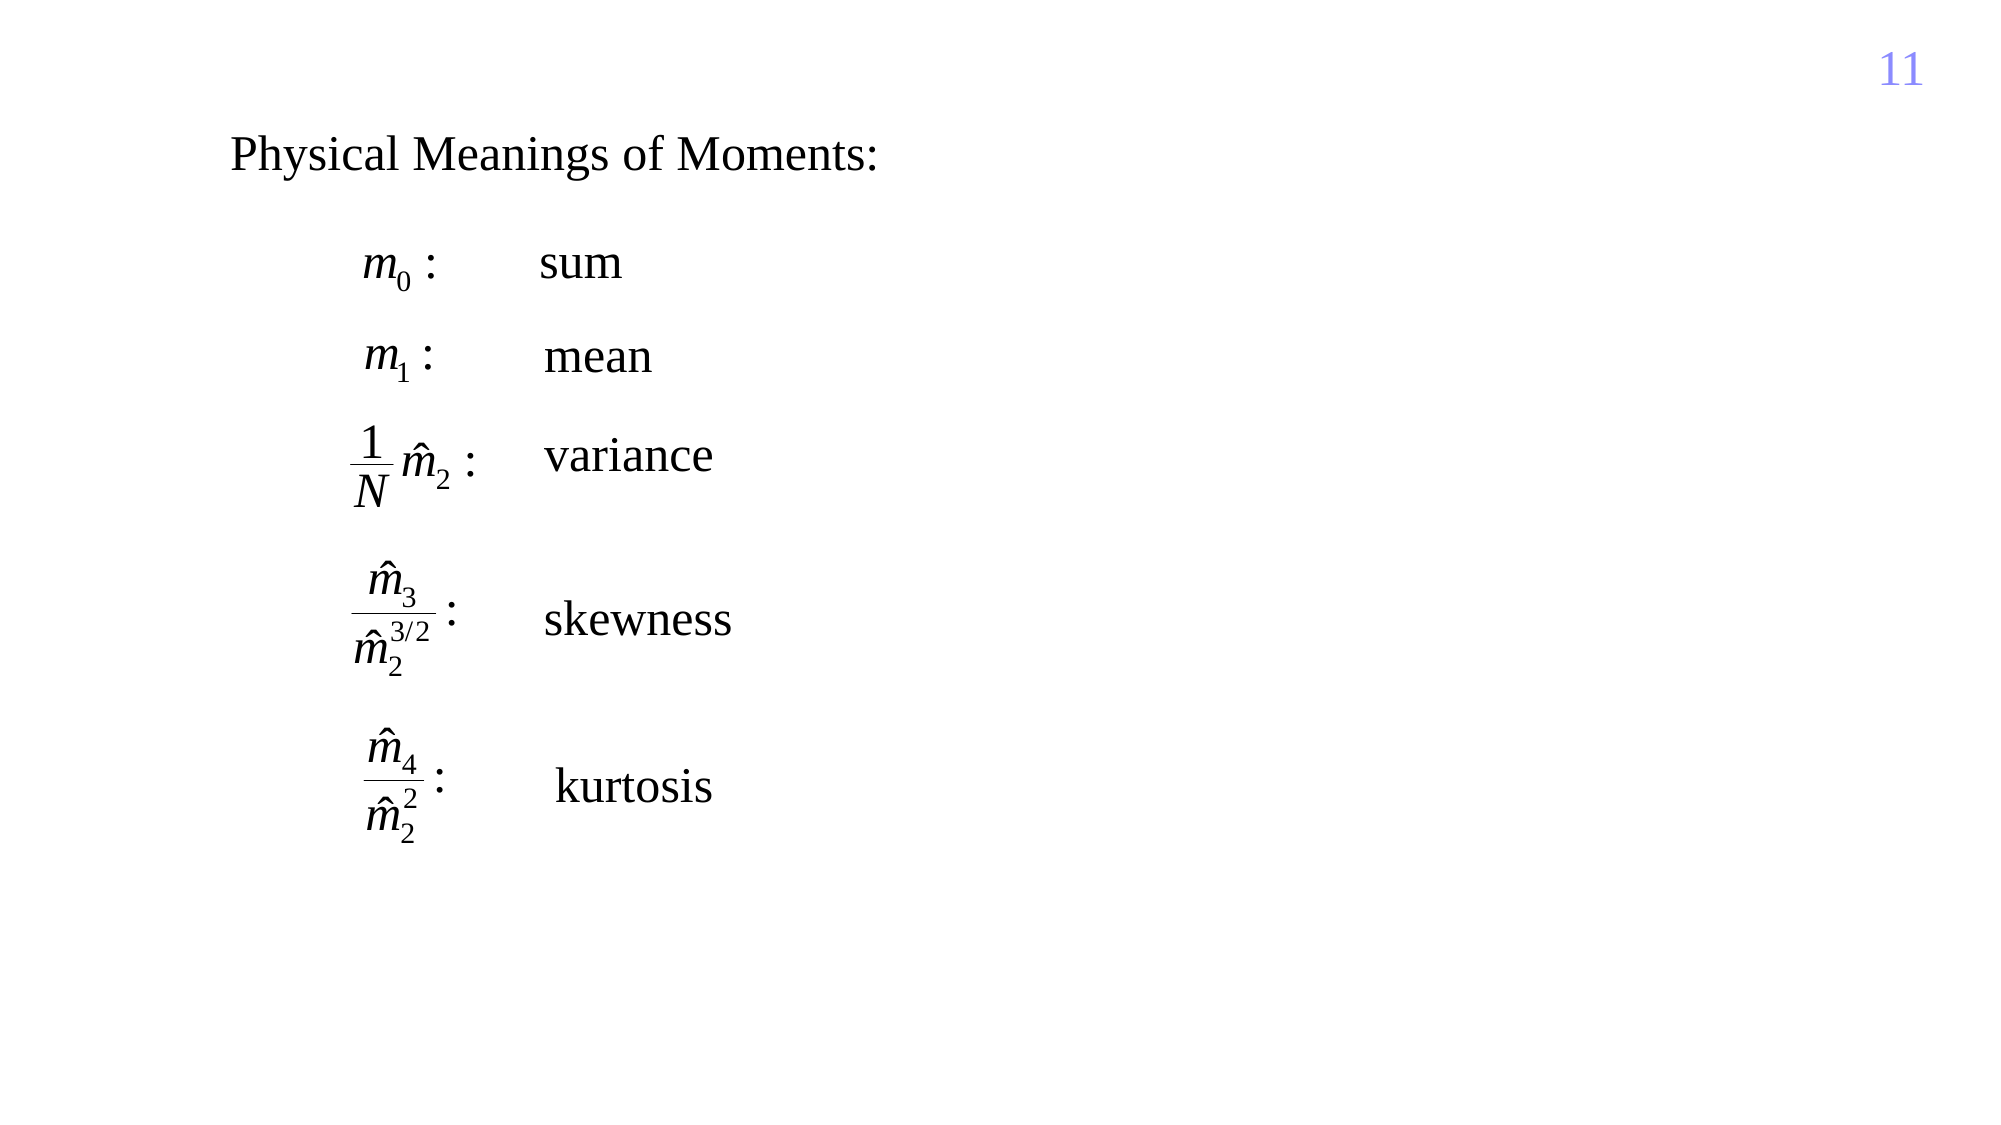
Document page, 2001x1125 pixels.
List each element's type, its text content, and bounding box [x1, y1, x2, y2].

text_box Physical Meanings of Moments: [215, 113, 895, 188]
text_box skewness [529, 578, 748, 653]
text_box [347, 551, 458, 681]
text_box variance [529, 414, 729, 490]
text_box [360, 326, 436, 388]
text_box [359, 718, 448, 849]
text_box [346, 417, 478, 514]
text_box mean [529, 314, 668, 390]
slide_number 11 [1805, 35, 1941, 96]
text_box sum [524, 221, 638, 297]
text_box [358, 235, 438, 298]
text_box kurtosis [540, 745, 729, 821]
